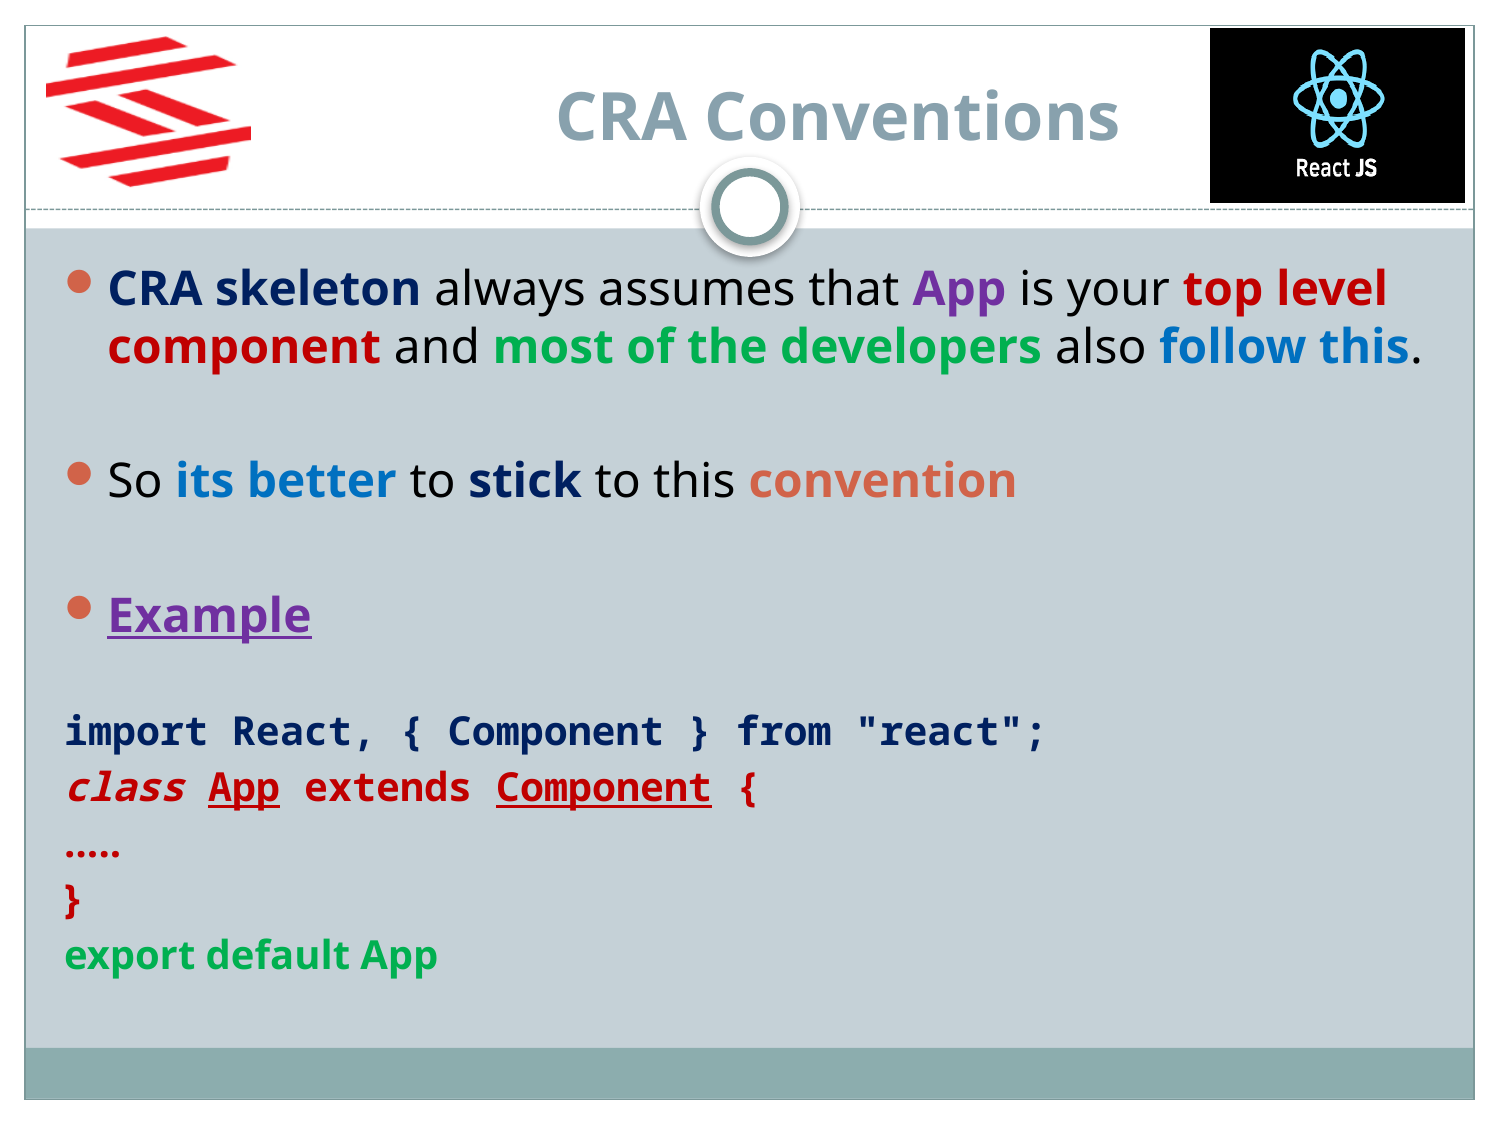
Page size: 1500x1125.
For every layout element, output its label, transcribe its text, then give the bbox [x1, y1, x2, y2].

title [46, 23, 1203, 186]
picture [1210, 28, 1466, 203]
list CRA skeleton always assumes that App is your top level component and most of the developers also follow this. So its better to stick to this convention Example import React, { Component } from "react"; class App extends Component { ….. } export default App [49, 250, 1445, 1001]
picture [46, 34, 252, 195]
text_box CRA Conventions [540, 0, 1500, 161]
